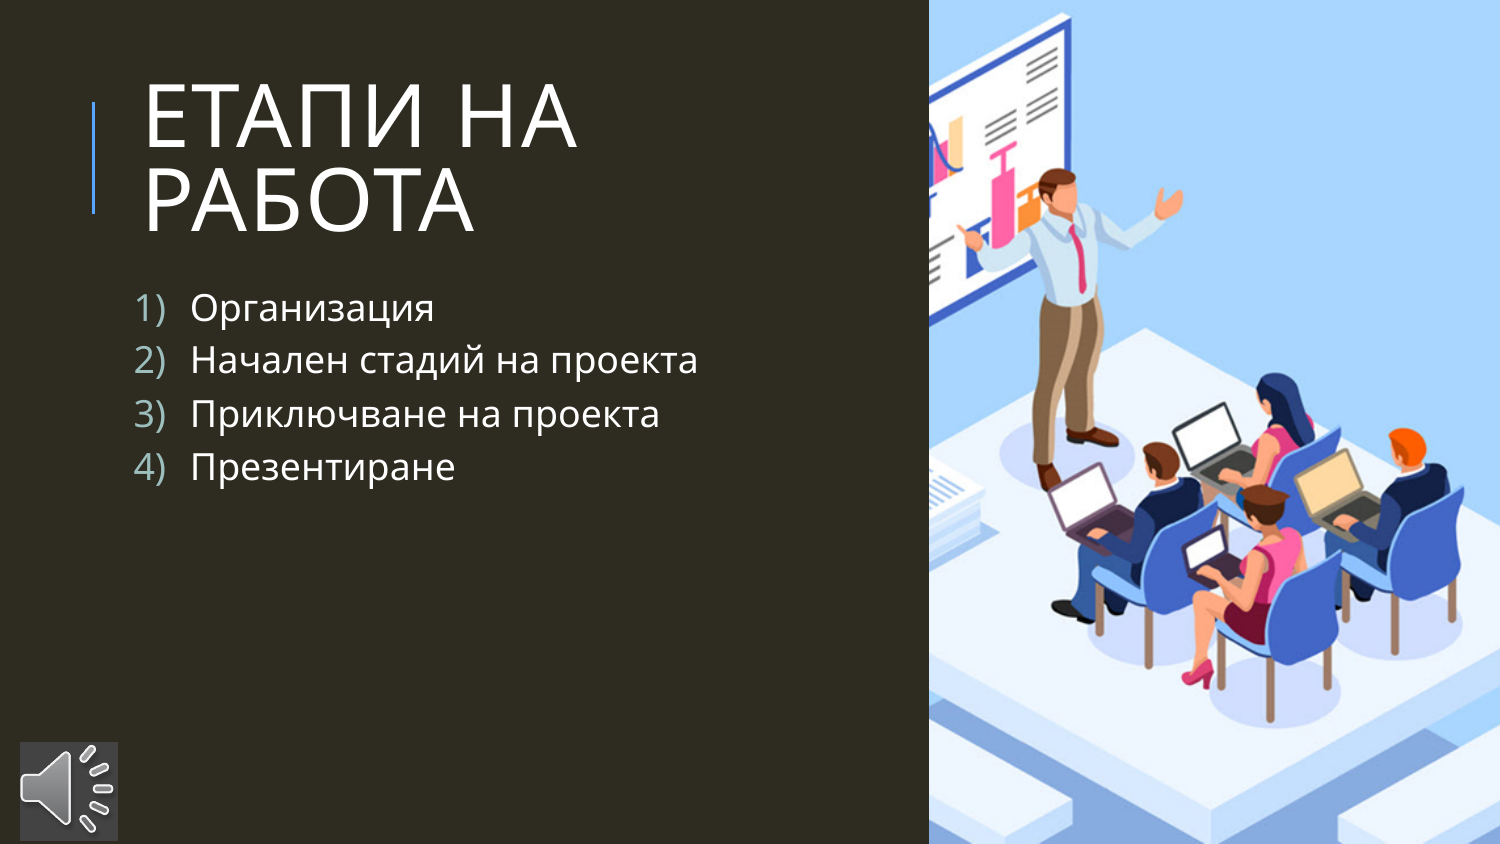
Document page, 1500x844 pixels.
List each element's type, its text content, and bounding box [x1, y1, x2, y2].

text_box Организация​ Начален стадий на проекта​ Приключване на проекта​ Презентиране​ [126, 281, 873, 777]
title ЕТАПИ НА РАБОТА​ [126, 71, 873, 257]
picture [928, 0, 1500, 844]
picture [18, 741, 120, 842]
